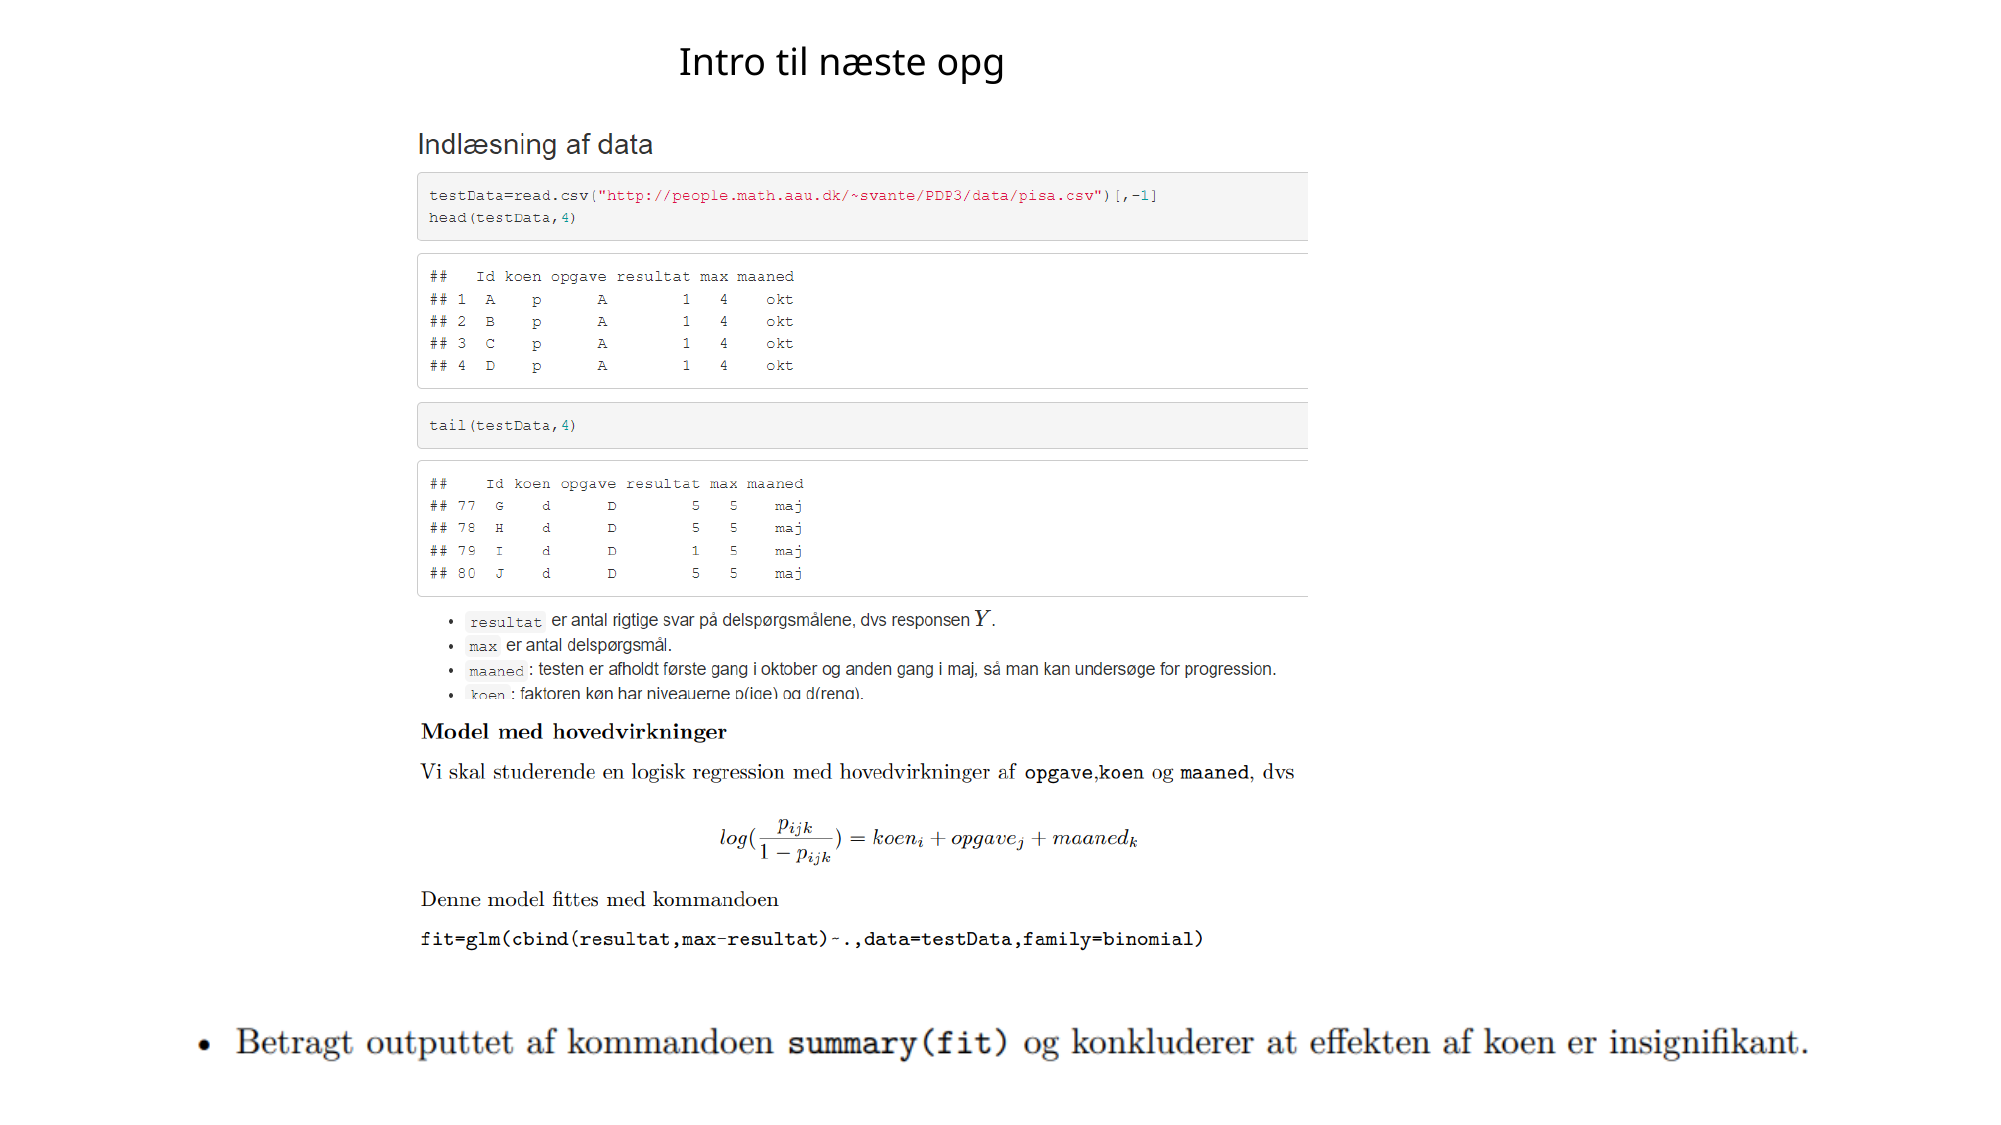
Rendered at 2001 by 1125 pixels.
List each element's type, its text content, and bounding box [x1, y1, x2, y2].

picture [387, 118, 1324, 979]
text_box Intro til næste opg [664, 30, 1136, 91]
picture [177, 1005, 1823, 1071]
